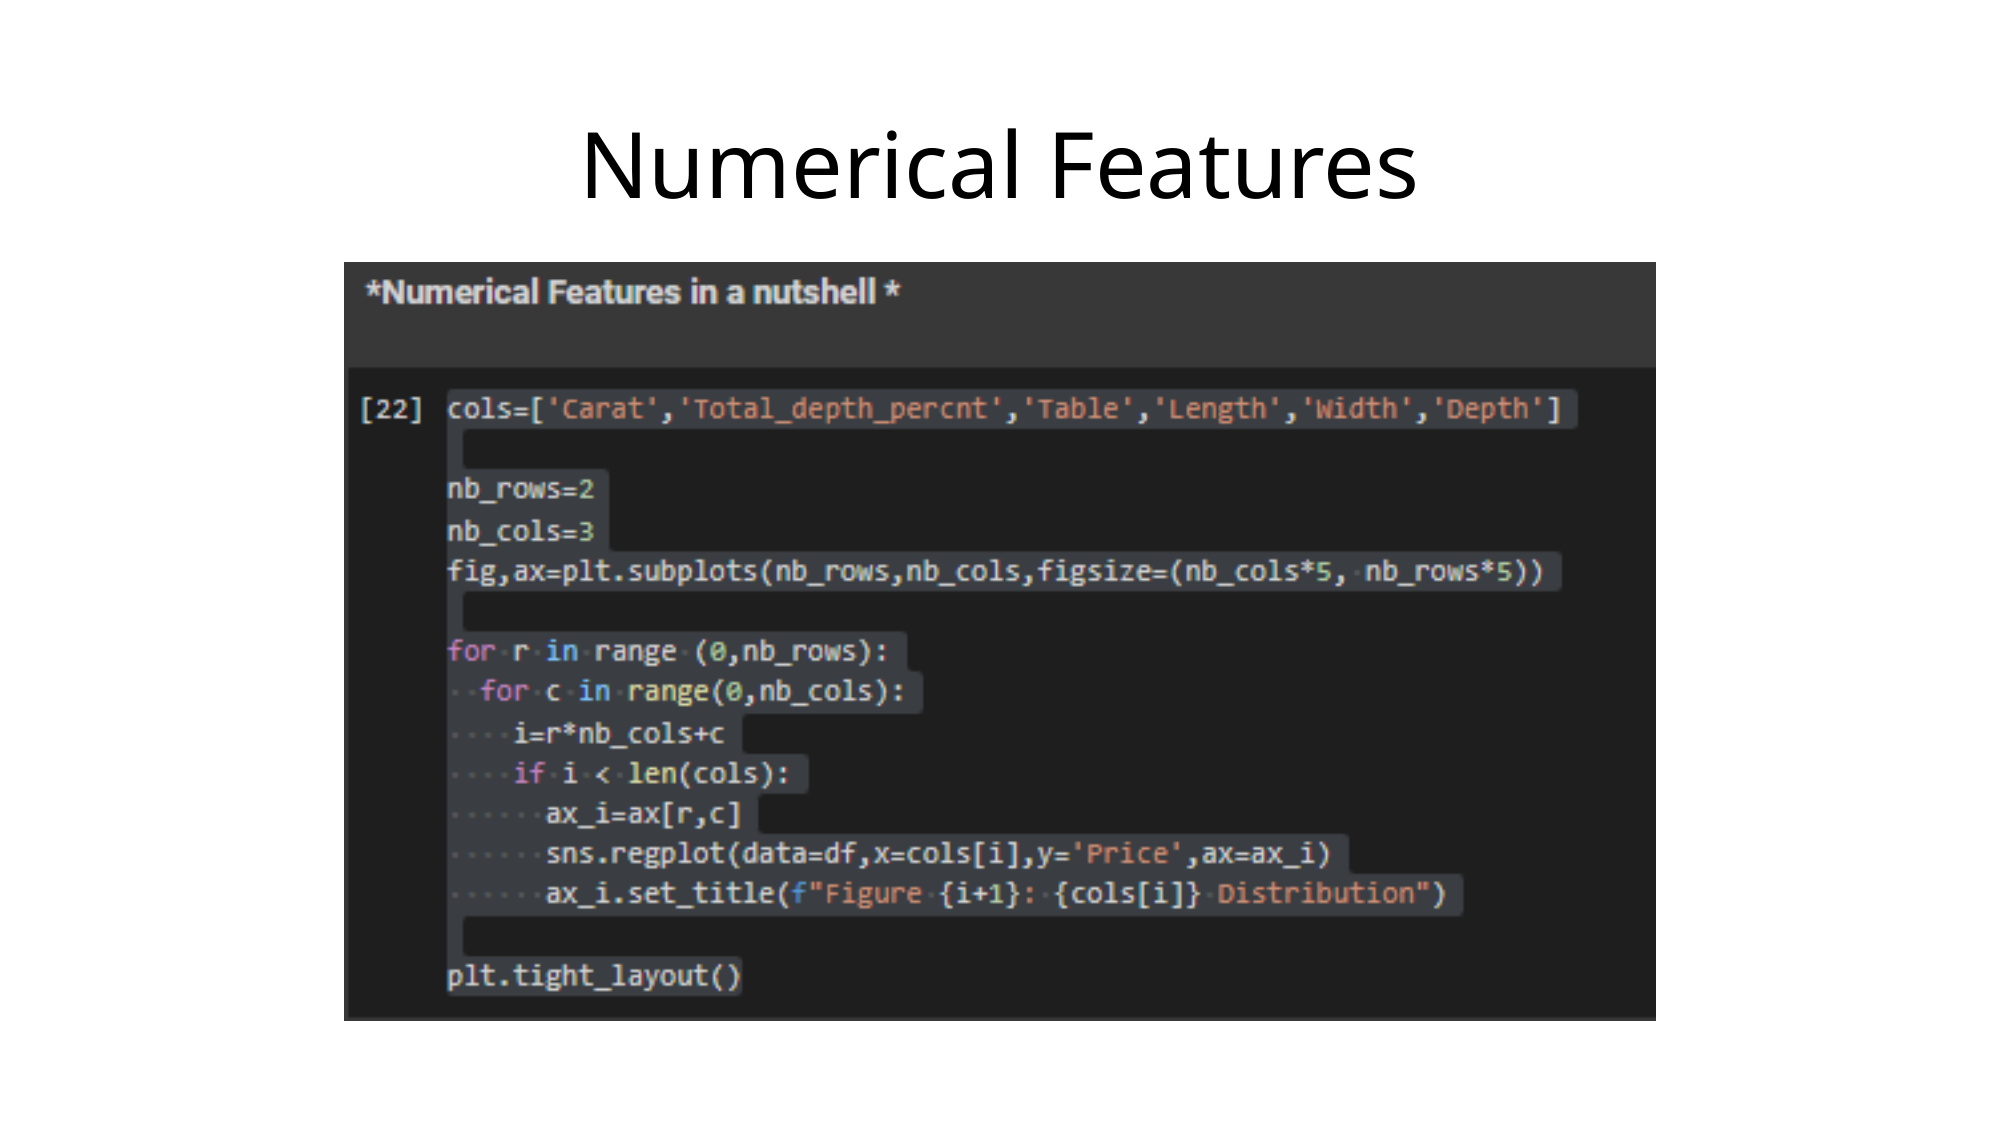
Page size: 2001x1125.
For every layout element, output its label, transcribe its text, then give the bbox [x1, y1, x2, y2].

title Numerical Features [137, 59, 1863, 278]
picture [344, 262, 1656, 1021]
